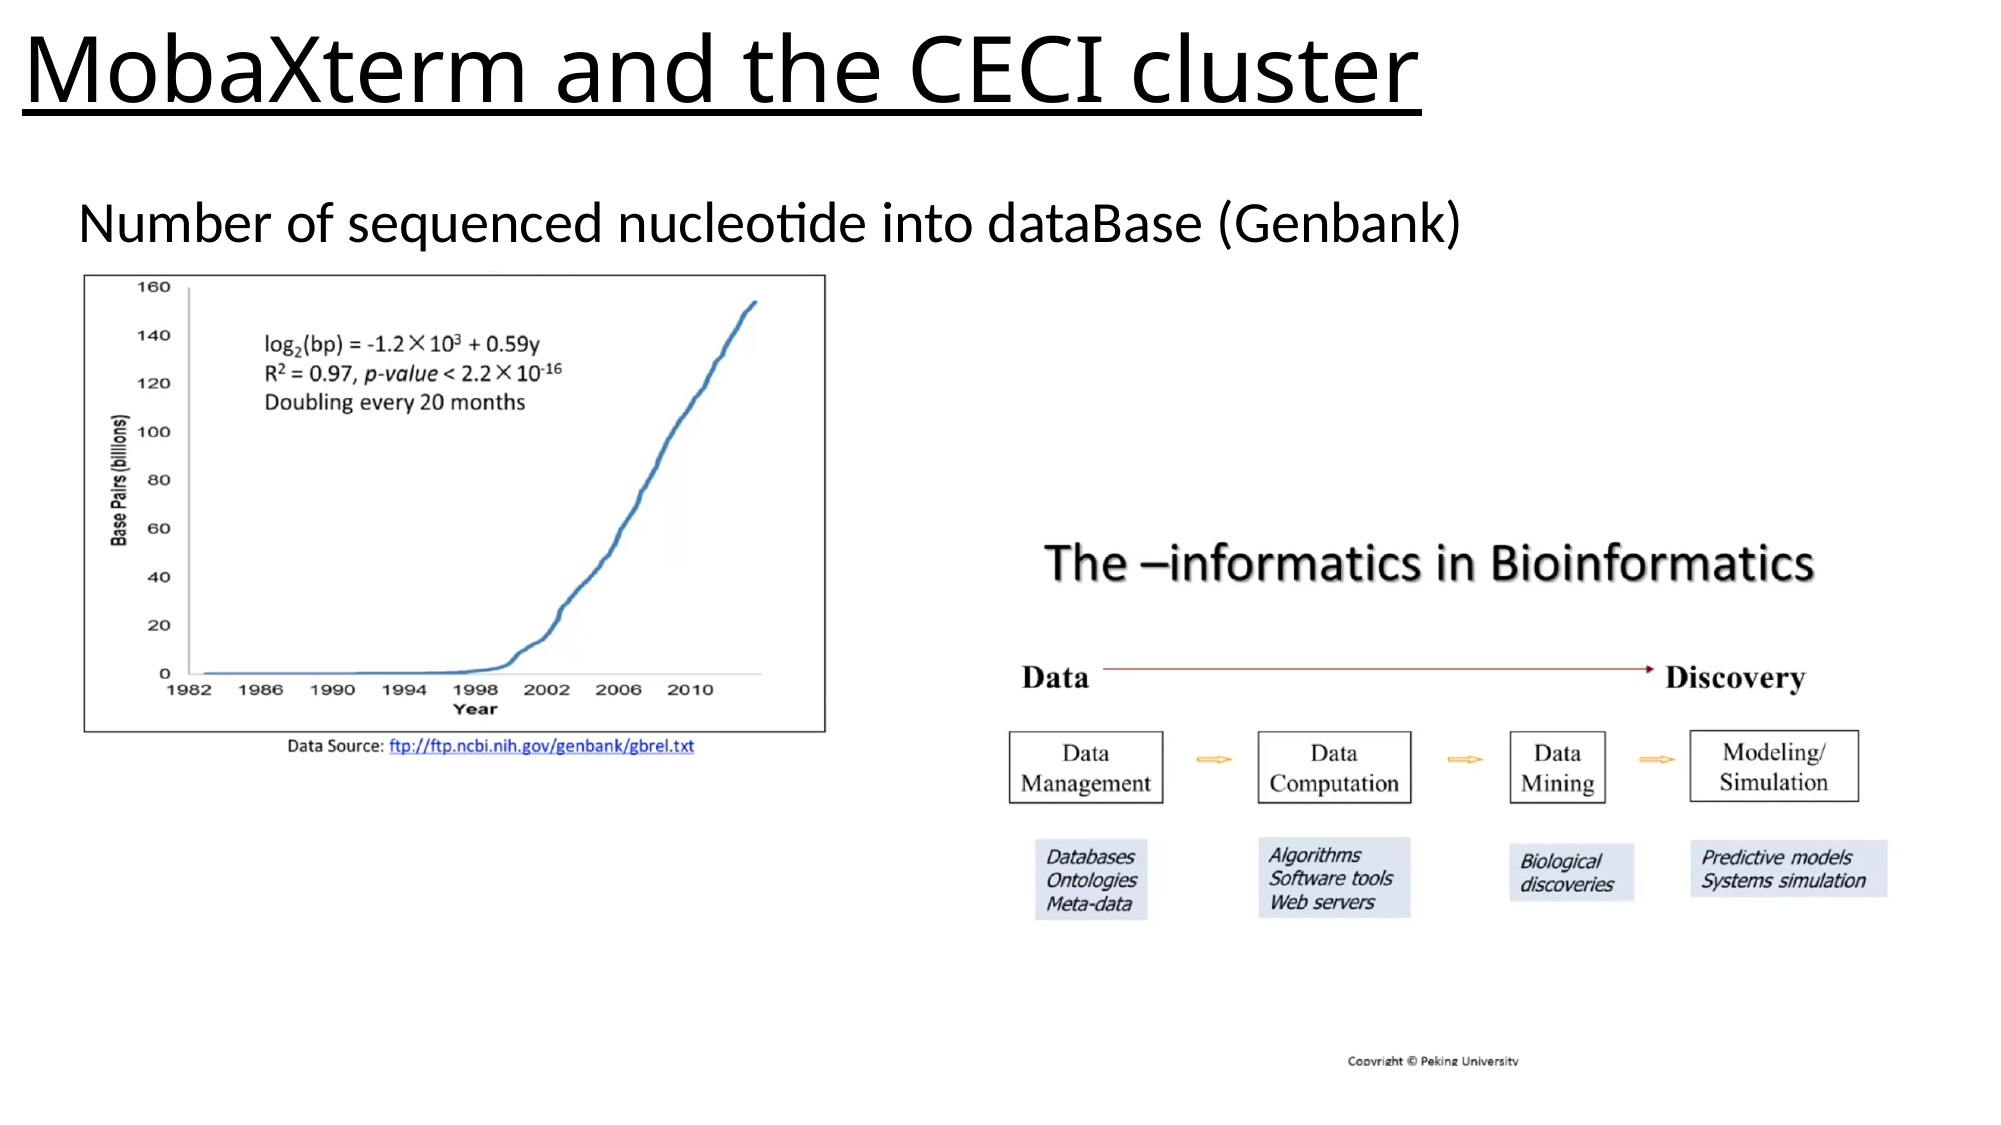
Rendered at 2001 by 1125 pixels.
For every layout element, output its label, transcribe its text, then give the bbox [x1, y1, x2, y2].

picture [80, 271, 837, 756]
picture [982, 528, 1927, 1066]
title MobaXterm and the CECI cluster [7, 12, 1574, 133]
list Number of sequenced nucleotide into dataBase (Genbank) [63, 185, 1863, 1014]
